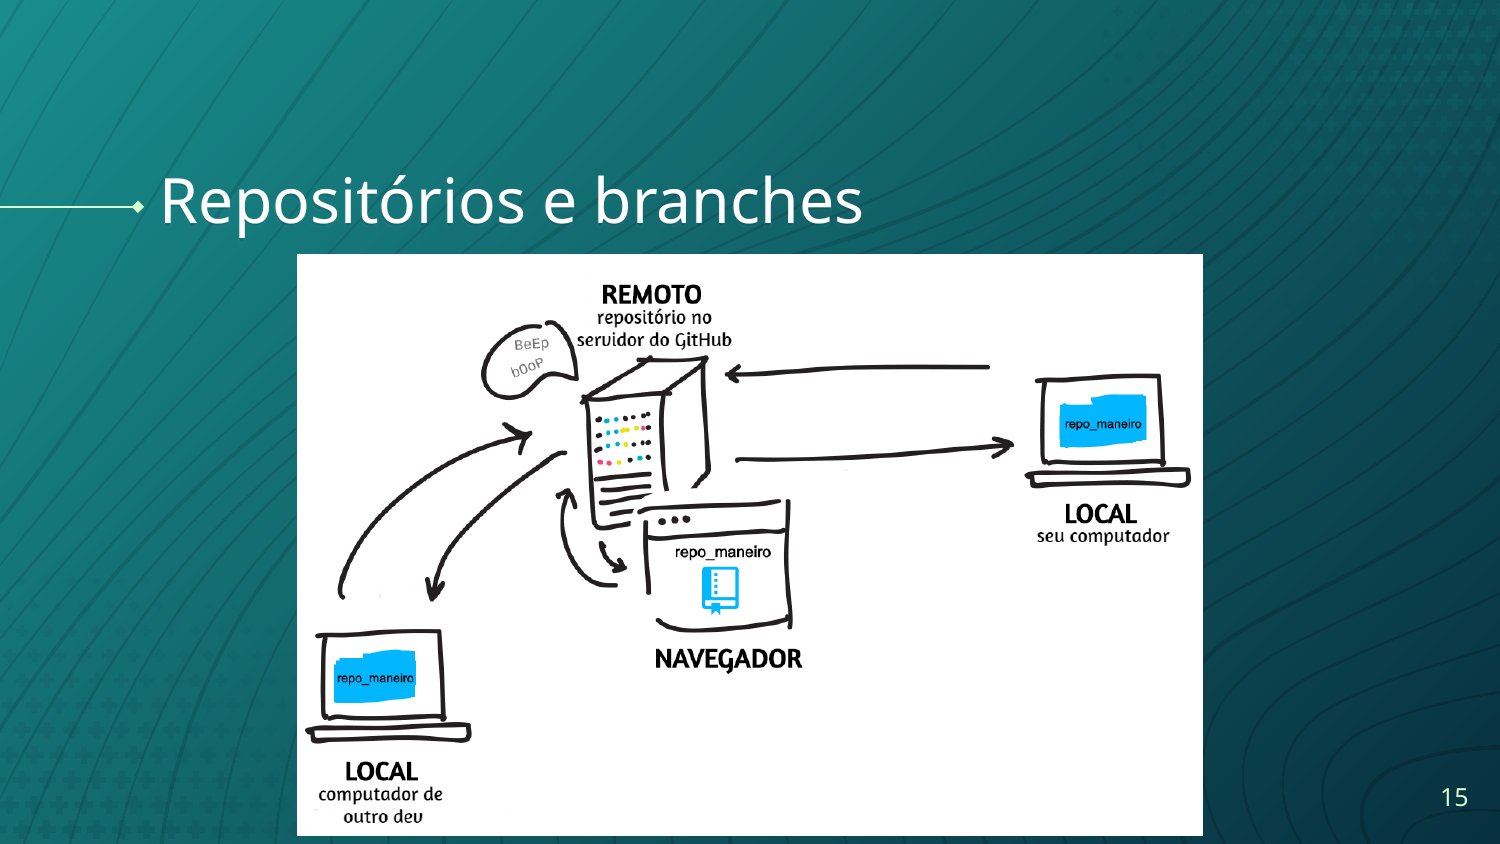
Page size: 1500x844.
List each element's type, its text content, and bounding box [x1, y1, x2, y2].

title Repositórios e branches [159, 152, 978, 255]
slide_number 15 [1378, 766, 1469, 832]
picture [297, 254, 1203, 836]
